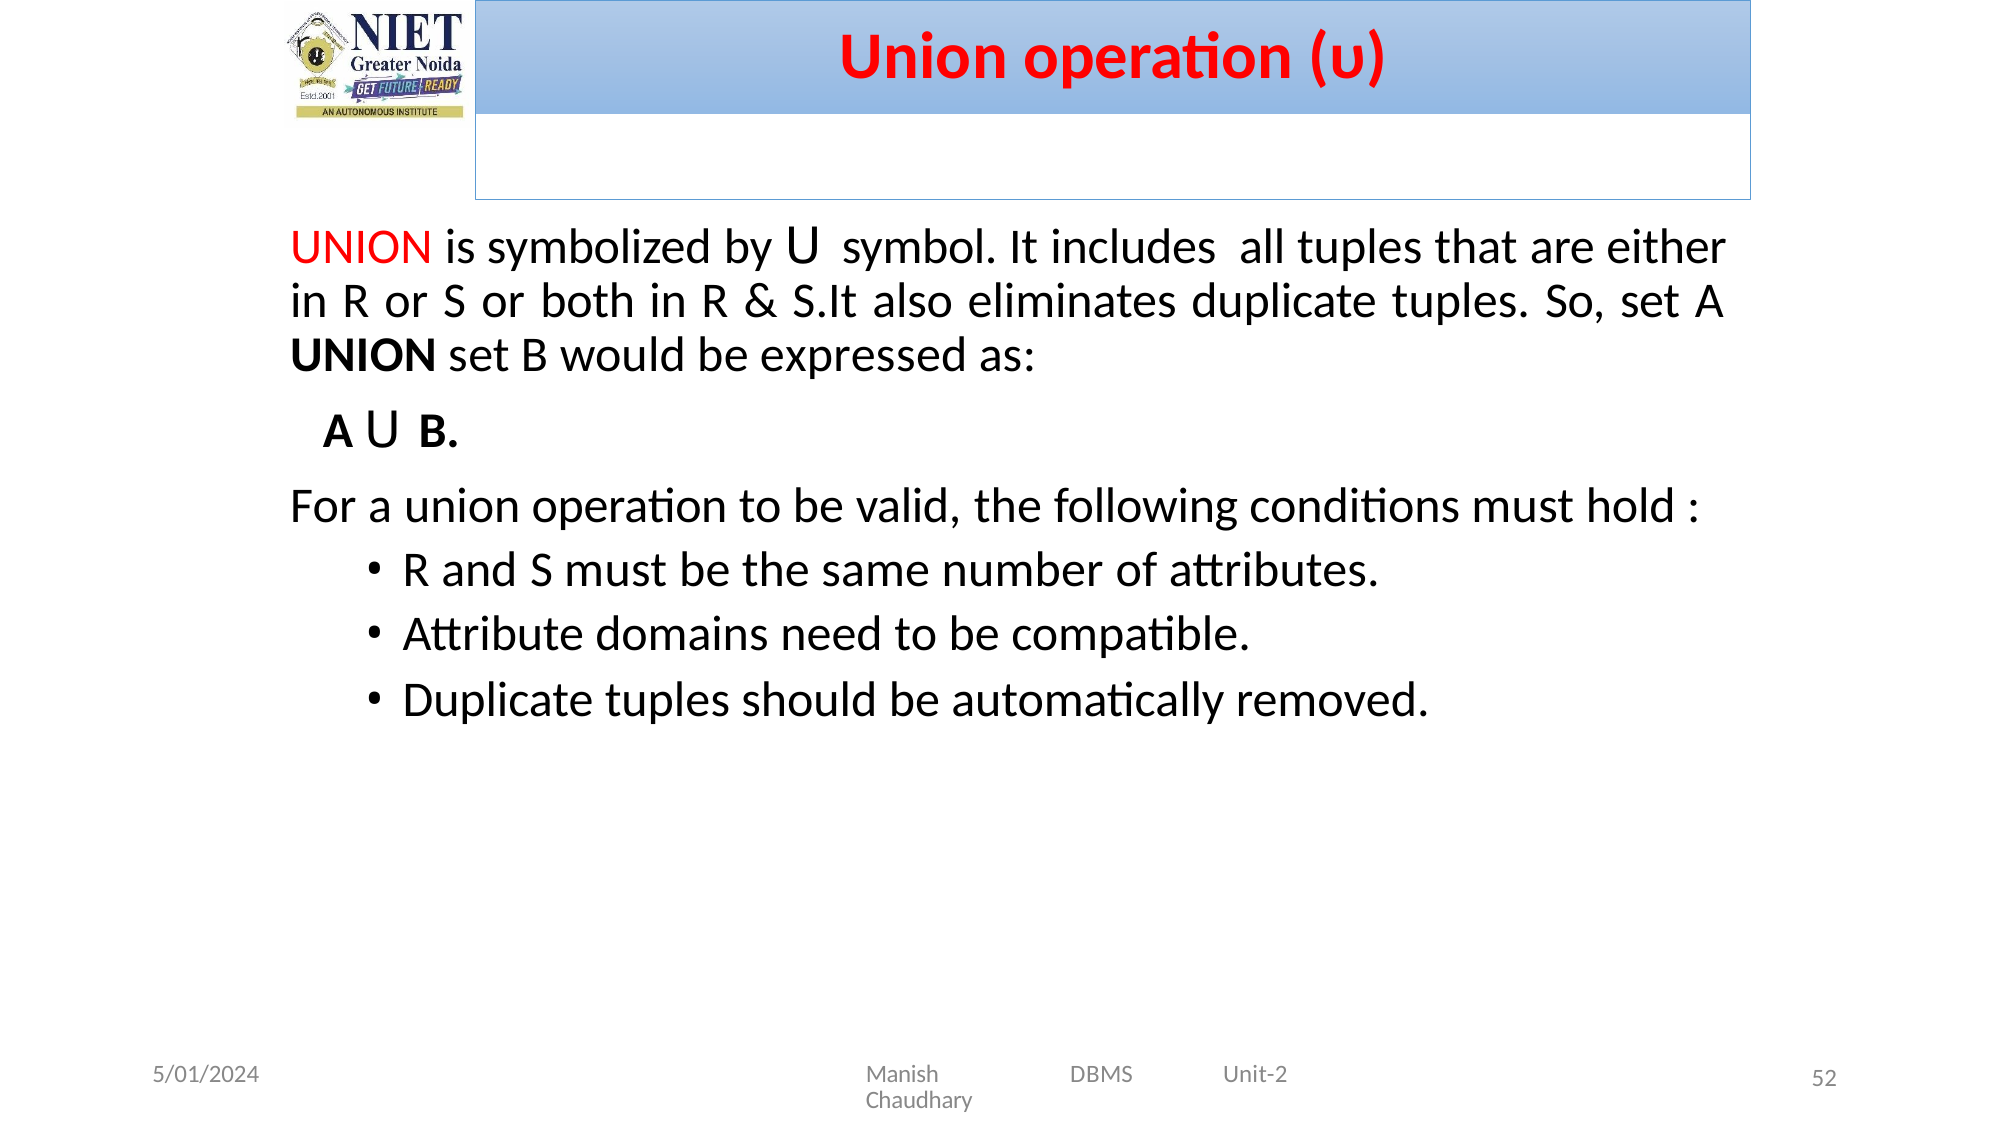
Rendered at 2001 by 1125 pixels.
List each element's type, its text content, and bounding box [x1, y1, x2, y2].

text_box UNION is symbolized by 𝖴 symbol. It includes all tuples that are either in R or S or both in R & S.It also eliminates duplicate tuples. So, set A UNION set B would be expressed as: A 𝖴 B. For a union operation to be valid, the following conditions must hold : R and S must be the same number of attributes. Attribute domains need to be compatible. Duplicate tuples should be automatically removed. [288, 212, 1740, 727]
footer 5/01/2024 [150, 1061, 262, 1125]
text_box Unit-2 [1221, 1061, 1289, 1088]
picture [284, 0, 1751, 129]
text_box Manish Chaudhary [863, 1061, 1008, 1114]
slide_number DBMS [1068, 1061, 1134, 1125]
slide_number 52 [1805, 1061, 1856, 1125]
title Union operation (υ) [475, 120, 1751, 200]
